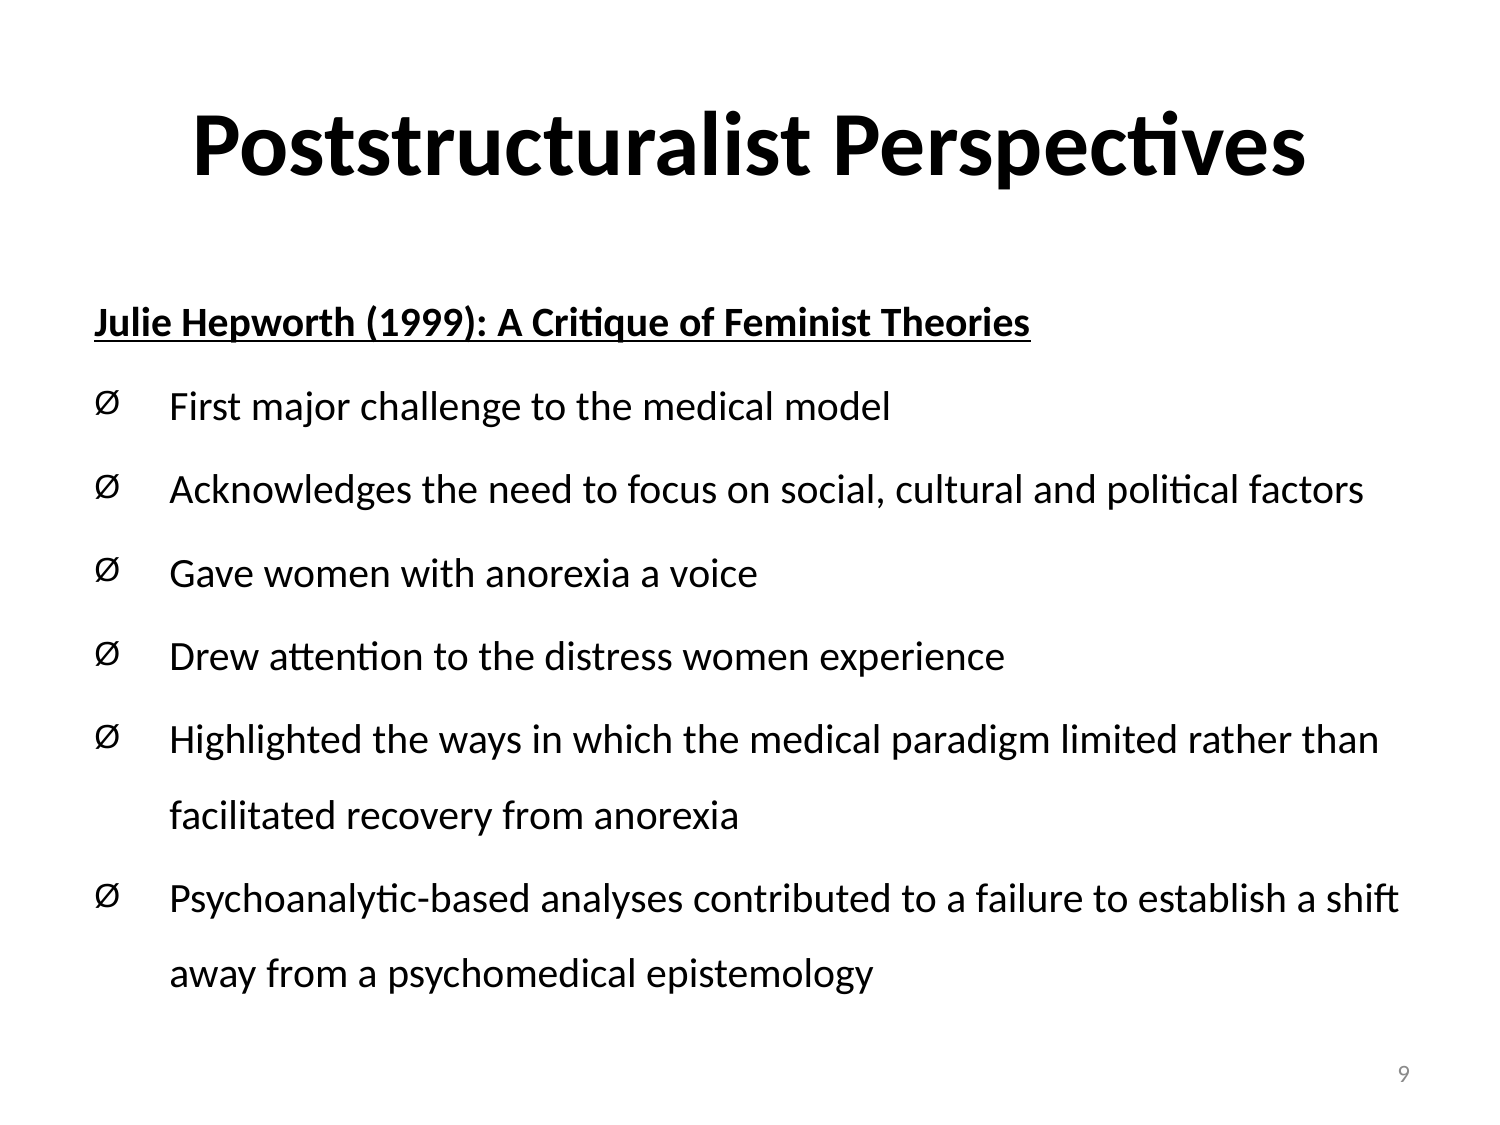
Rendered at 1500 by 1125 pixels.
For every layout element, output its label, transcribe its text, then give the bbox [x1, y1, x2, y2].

slide_number 9 [1074, 1042, 1425, 1103]
title Poststructuralist Perspectives [75, 45, 1425, 233]
text_box Julie Hepworth (1999): A Critique of Feminist Theories First major challenge to the medical model Acknowledges the need to focus on social, cultural and political factors Gave women with anorexia a voice Drew attention to the distress women experience Highlighted the ways in which the medical paradigm limited rather than facilitated recovery from anorexia Psychoanalytic-based analyses contributed to a failure to establish a shift away from a psychomedical epistemology [74, 262, 1425, 1005]
